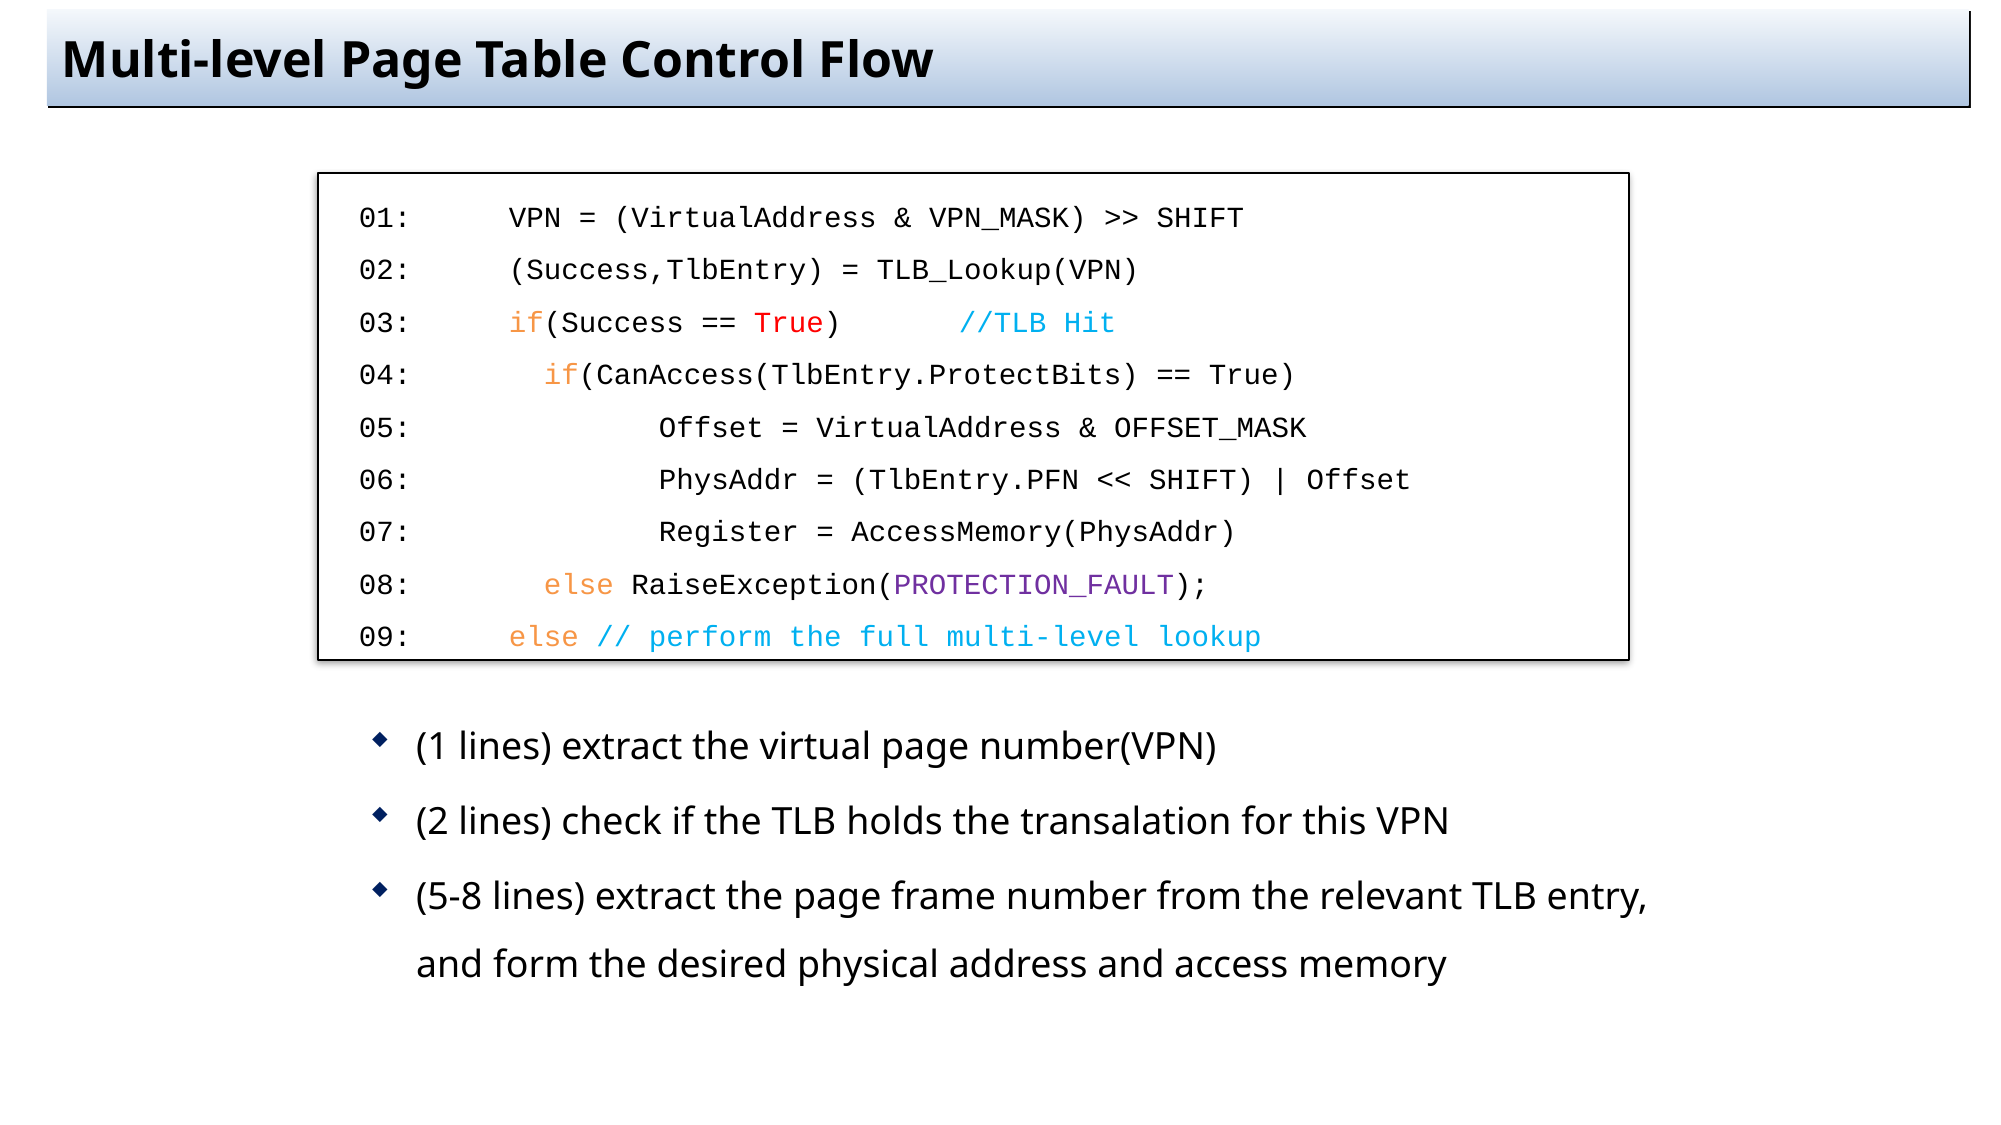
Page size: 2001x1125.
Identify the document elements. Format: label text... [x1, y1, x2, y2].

text_box (1 lines) extract the virtual page number(VPN) (2 lines) check if the TLB holds the transalation for this VPN (5-8 lines) extract the page frame number from the relevant TLB entry, and form the desired physical address and access memory [279, 692, 1721, 1012]
title Multi-level Page Table Control Flow [46, 8, 1969, 106]
text_box 01: VPN = (VirtualAddress & VPN_MASK) >> SHIFT 02: (Success,TlbEntry) = TLB_Lookup(VPN) 03: if(Success == True) //TLB Hit 04: if(CanAccess(TlbEntry.ProtectBits) == True) 05: Offset = VirtualAddress & OFFSET_MASK 06: PhysAddr = (TlbEntry.PFN << SHIFT) | Offset 07: Register = AccessMemory(PhysAddr) 08: else RaiseException(PROTECTION_FAULT); 09: else // perform the full multi-level lookup [314, 170, 1632, 663]
